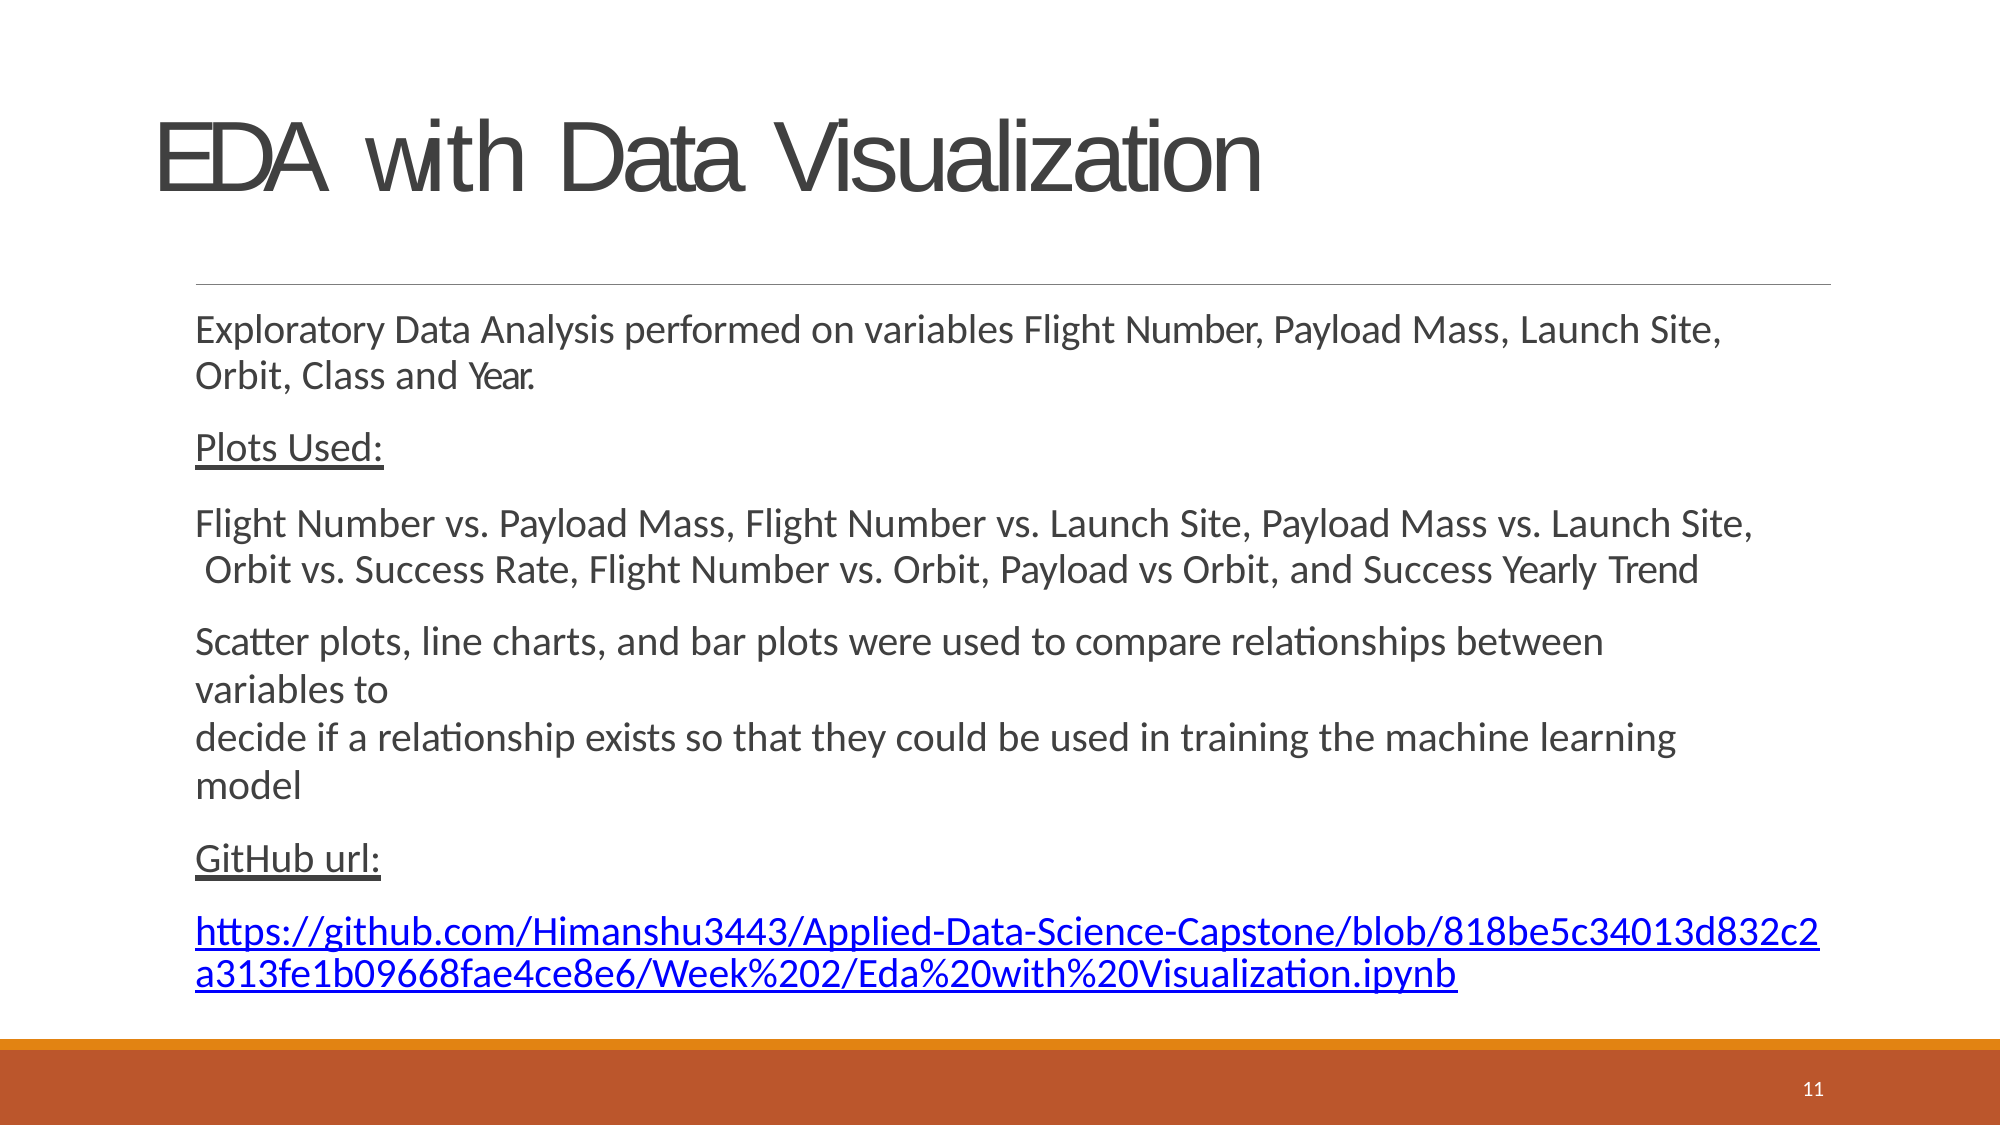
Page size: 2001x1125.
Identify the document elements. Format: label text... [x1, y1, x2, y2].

title EDA with Data Visualization [150, 89, 1575, 280]
slide_number 11 [1795, 1077, 1831, 1125]
text_box Exploratory Data Analysis performed on variables Flight Number, Payload Mass, Launch Site, Orbit, Class and Year. Plots Used: Flight Number vs. Payload Mass, Flight Number vs. Launch Site, Payload Mass vs. Launch Site, Orbit vs. Success Rate, Flight Number vs. Orbit, Payload vs Orbit, and Success Yearly Trend Scatter plots, line charts, and bar plots were used to compare relationships between variables to decide if a relationship exists so that they could be used in training the machine learning model GitHub url: https://github.com/Himanshu3443/Applied-Data-Science-Capstone/blob/818be5c34013d832c2a313fe1b09668fae4ce8e6/Week%202/Eda%20with%20Visualization.ipynb [192, 299, 1828, 954]
